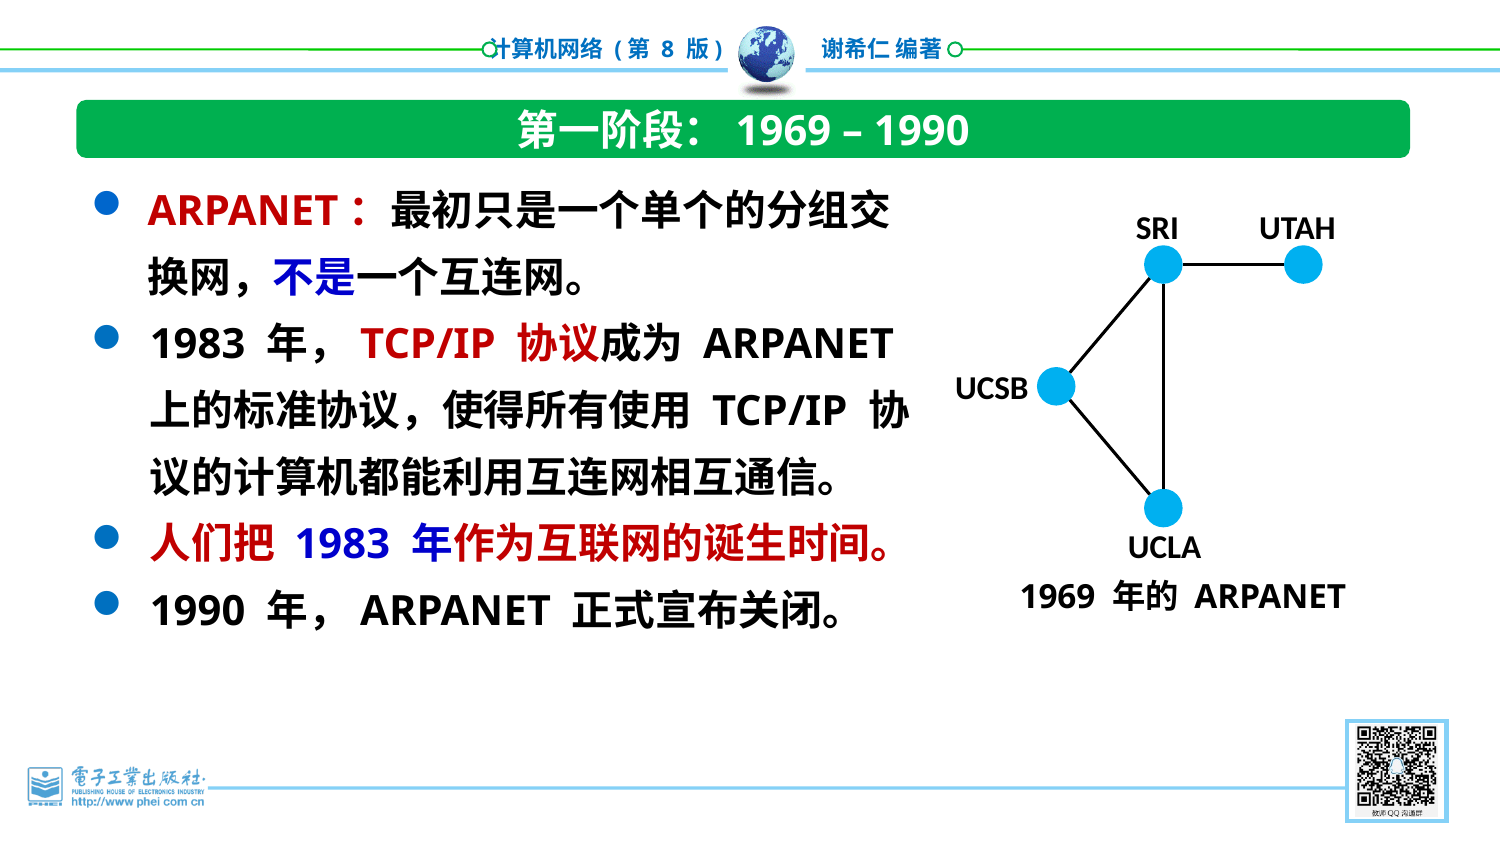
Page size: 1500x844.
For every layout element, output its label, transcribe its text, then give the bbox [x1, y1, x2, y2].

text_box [945, 201, 1335, 570]
picture [736, 24, 796, 99]
text_box 1969 年的 ARPANET [1004, 568, 1370, 623]
list ARPANET：最初只是一个单个的分组交换网，不是一个互连网。 1983 年，TCP/IP 协议成为 ARPANET 上的标准协议，使得所有使用 TCP/IP 协议的计算机都能利用互连网相互通信。 人们把 1983 年作为互联网的诞生时间。 1990 年，ARPANET 正式宣布关闭。 [76, 159, 930, 681]
list 第一阶段：1969 – 1990 [204, 99, 1293, 158]
picture [1355, 724, 1438, 817]
picture [23, 764, 208, 809]
